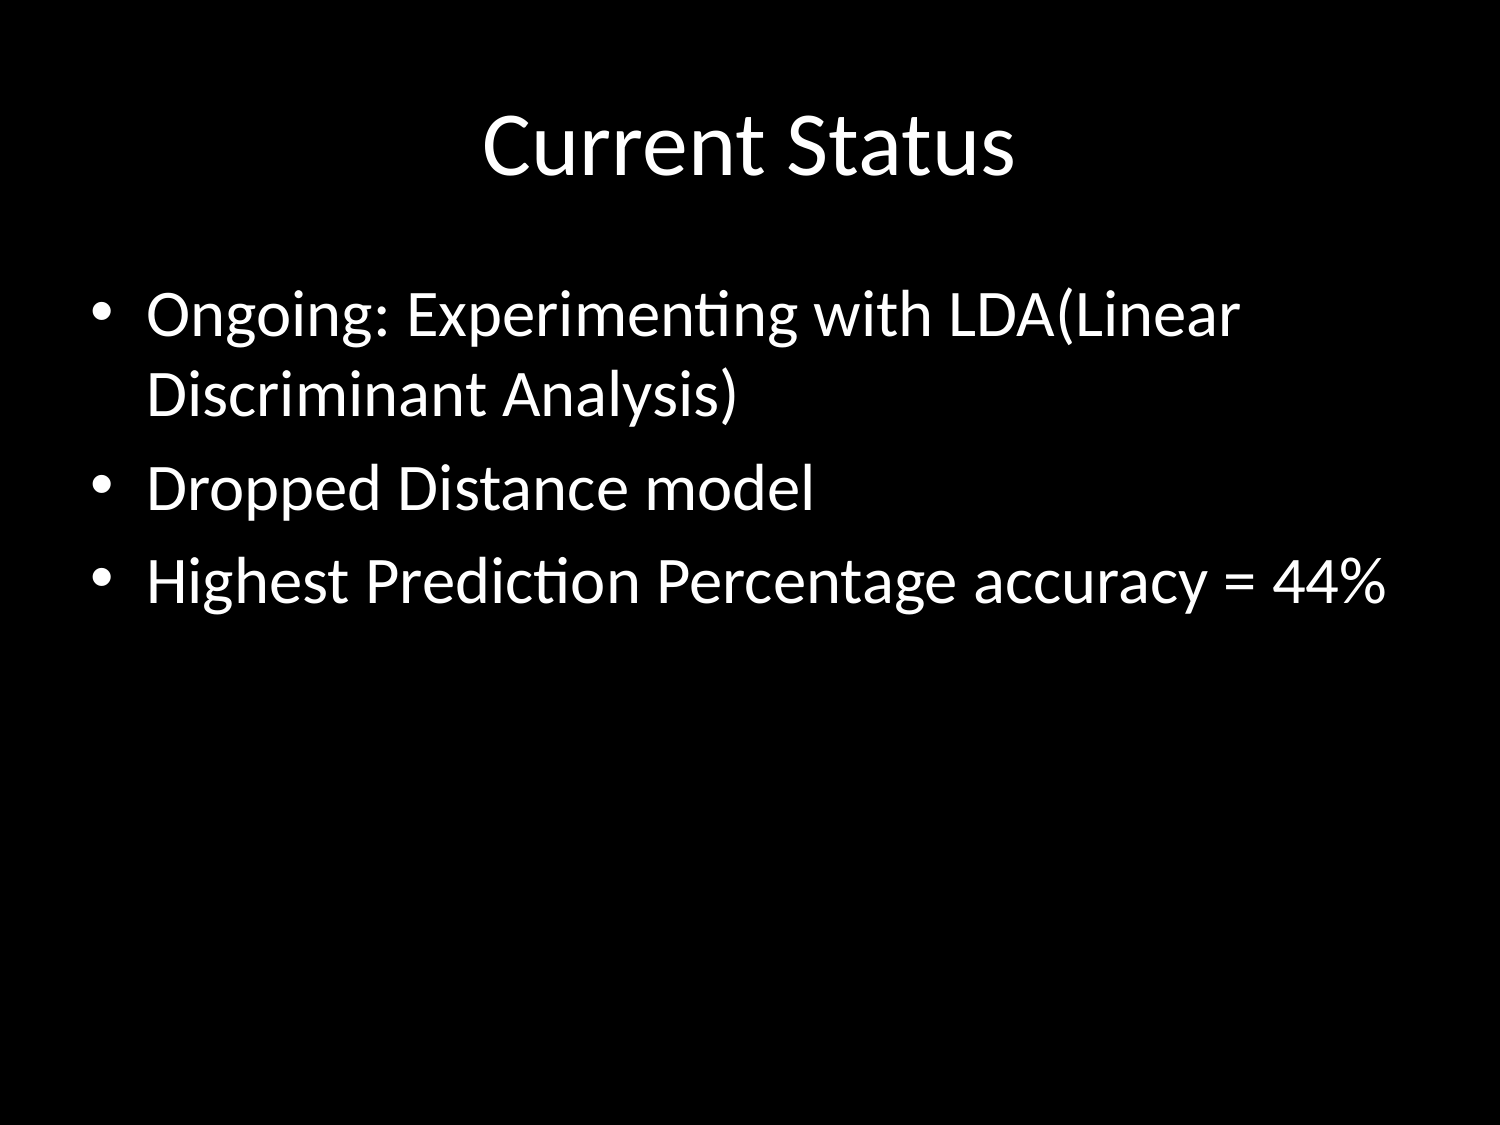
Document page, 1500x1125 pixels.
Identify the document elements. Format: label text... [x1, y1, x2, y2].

title Current Status [75, 45, 1425, 233]
list Ongoing: Experimenting with LDA(Linear Discriminant Analysis) Dropped Distance model Highest Prediction Percentage accuracy = 44% [75, 262, 1425, 1005]
